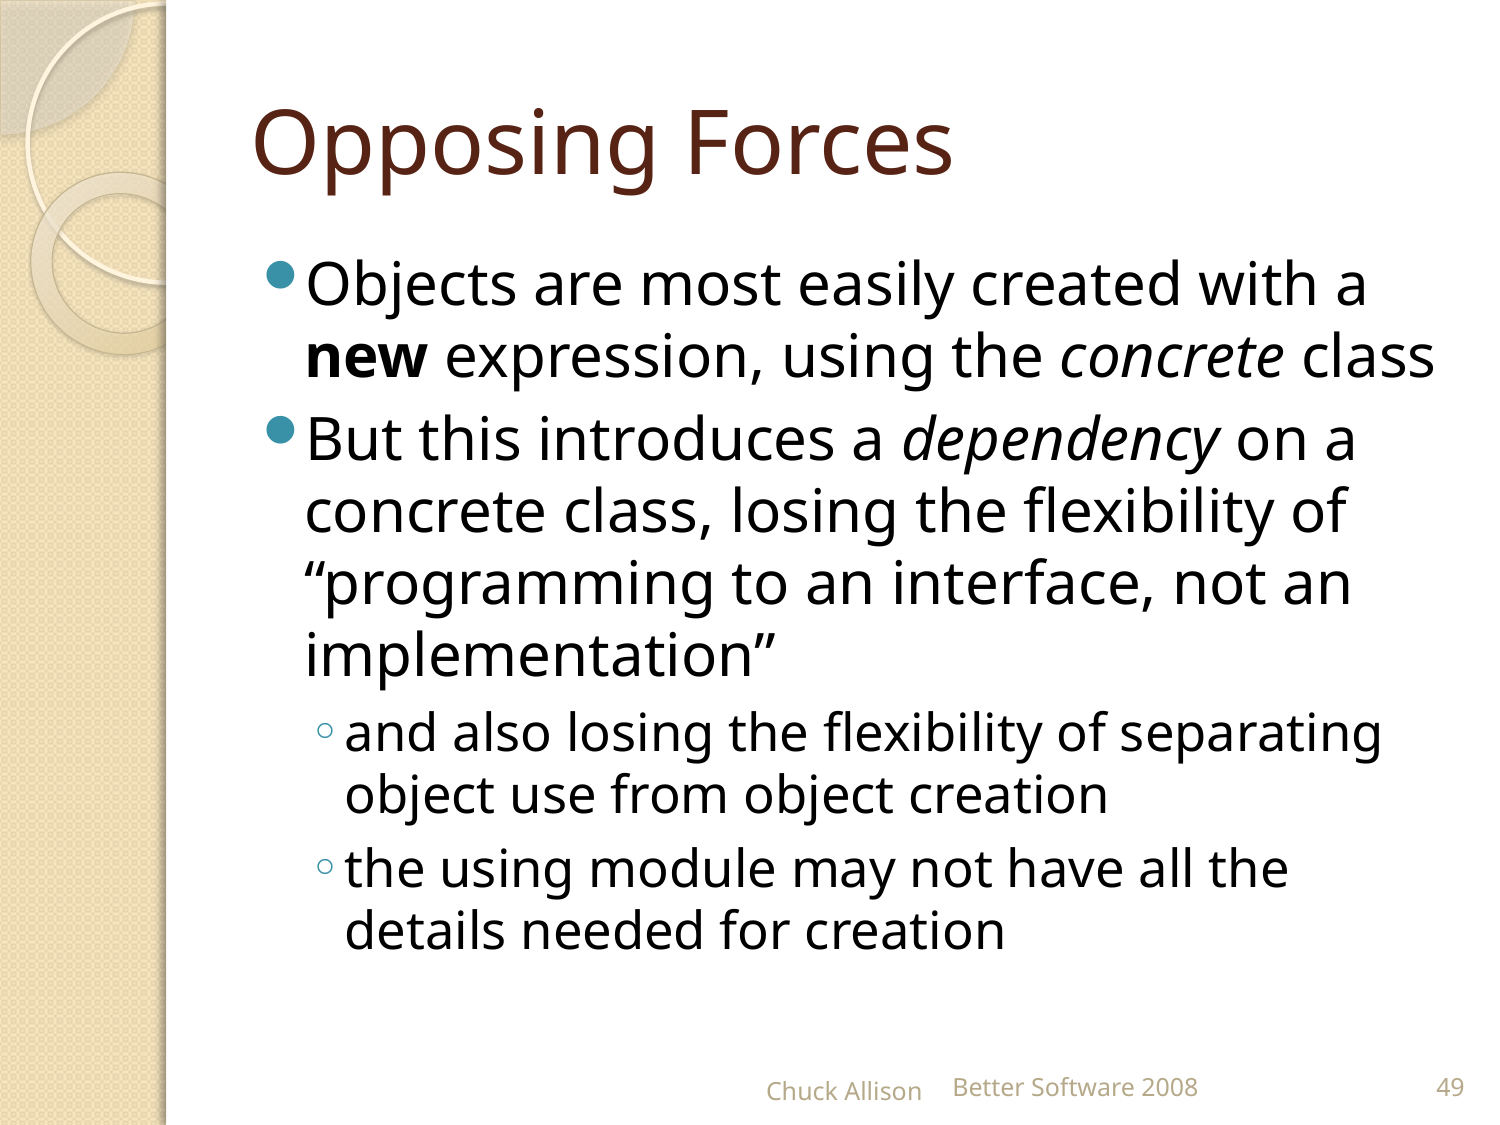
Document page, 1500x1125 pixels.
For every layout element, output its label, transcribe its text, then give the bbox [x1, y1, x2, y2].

slide_number Chuck Allison [587, 1034, 938, 1113]
slide_number 49 [1413, 1034, 1488, 1113]
list Objects are most easily created with a new expression, using the concrete class But this introduces a dependency on a concrete class, losing the flexibility of “programming to an interface, not an implementation” and also losing the flexibility of separating object use from object creation the using module may not have all the details needed for creation [235, 237, 1466, 1025]
footer Better Software 2008 [938, 1034, 1413, 1113]
title Opposing Forces [235, 45, 1466, 233]
